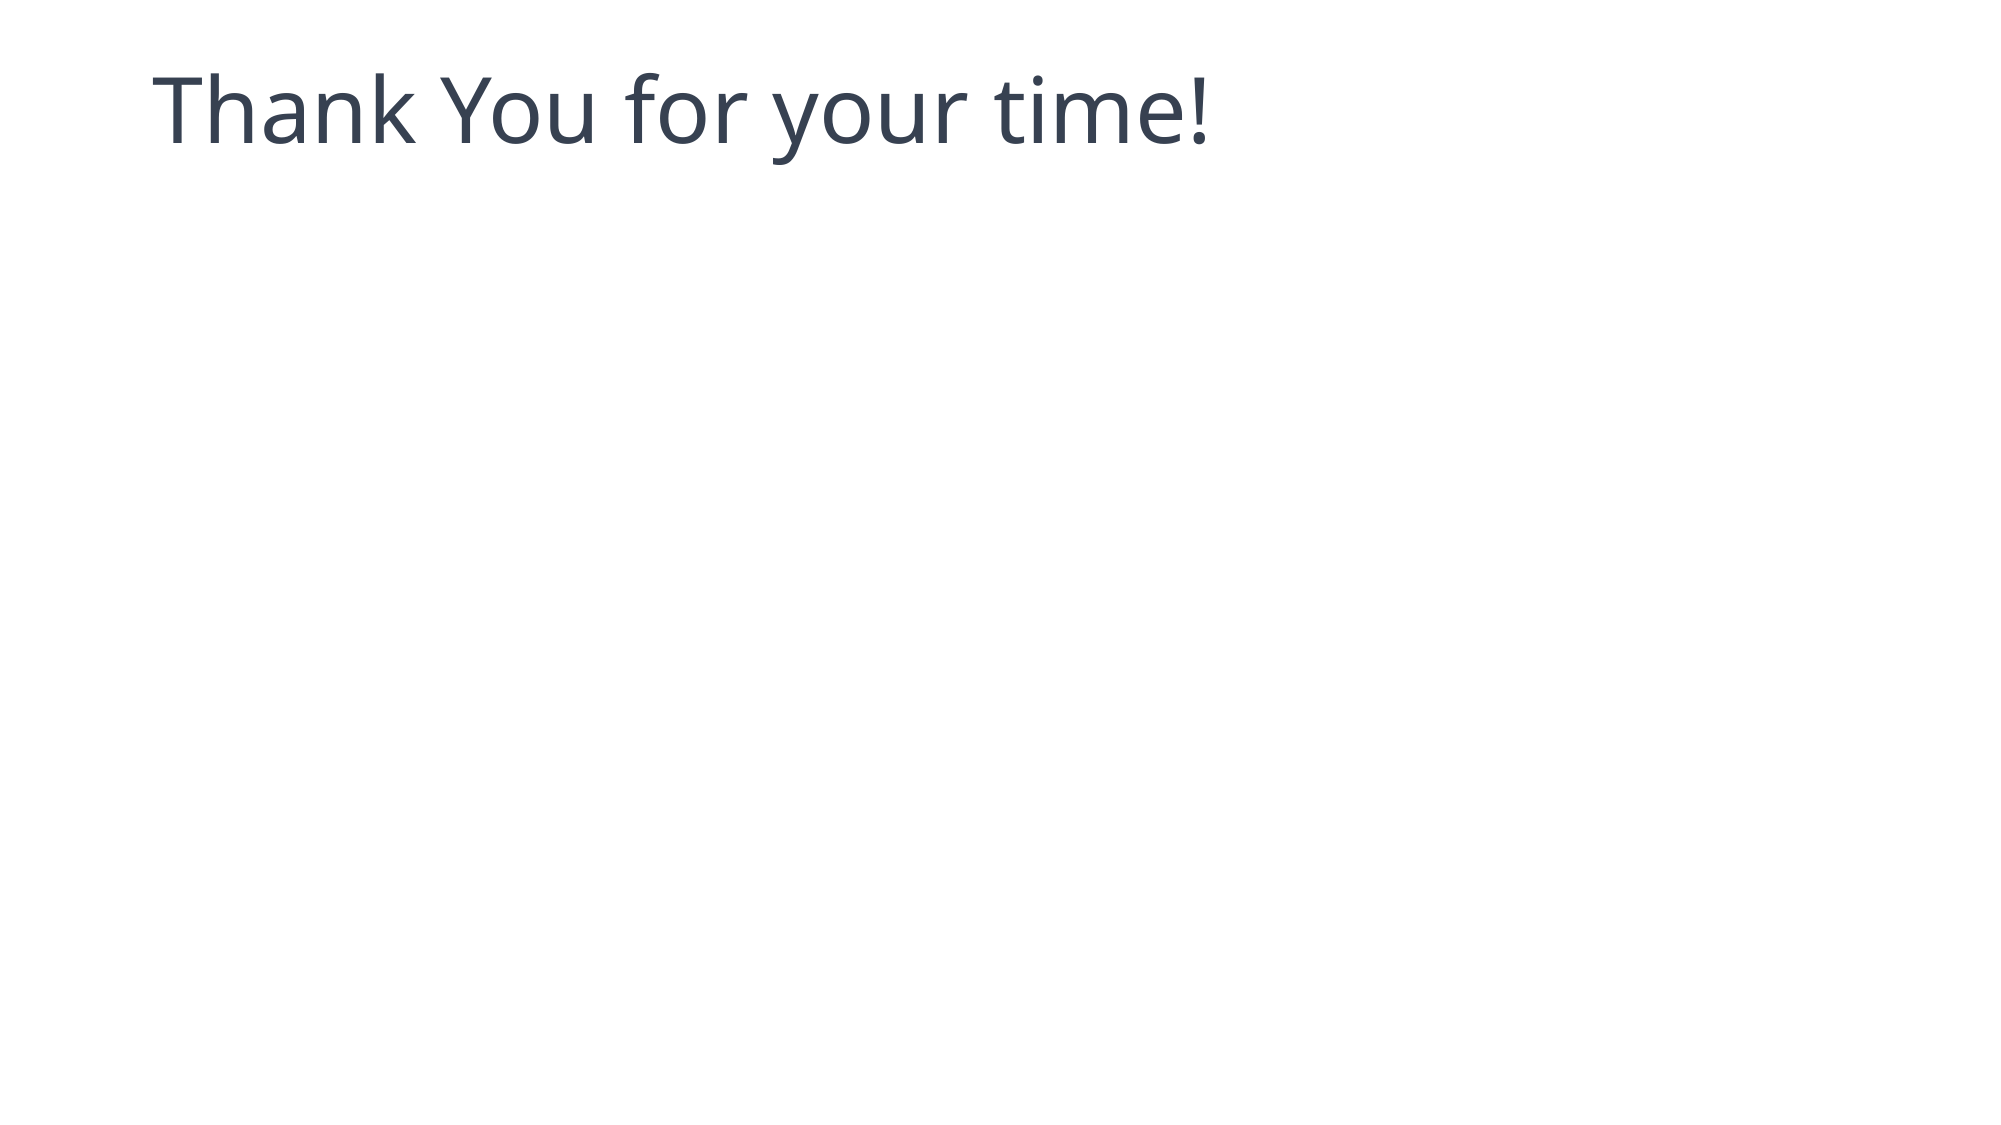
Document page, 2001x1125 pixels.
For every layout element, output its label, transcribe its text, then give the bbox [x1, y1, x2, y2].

title Thank You for your time! [137, 59, 1863, 278]
